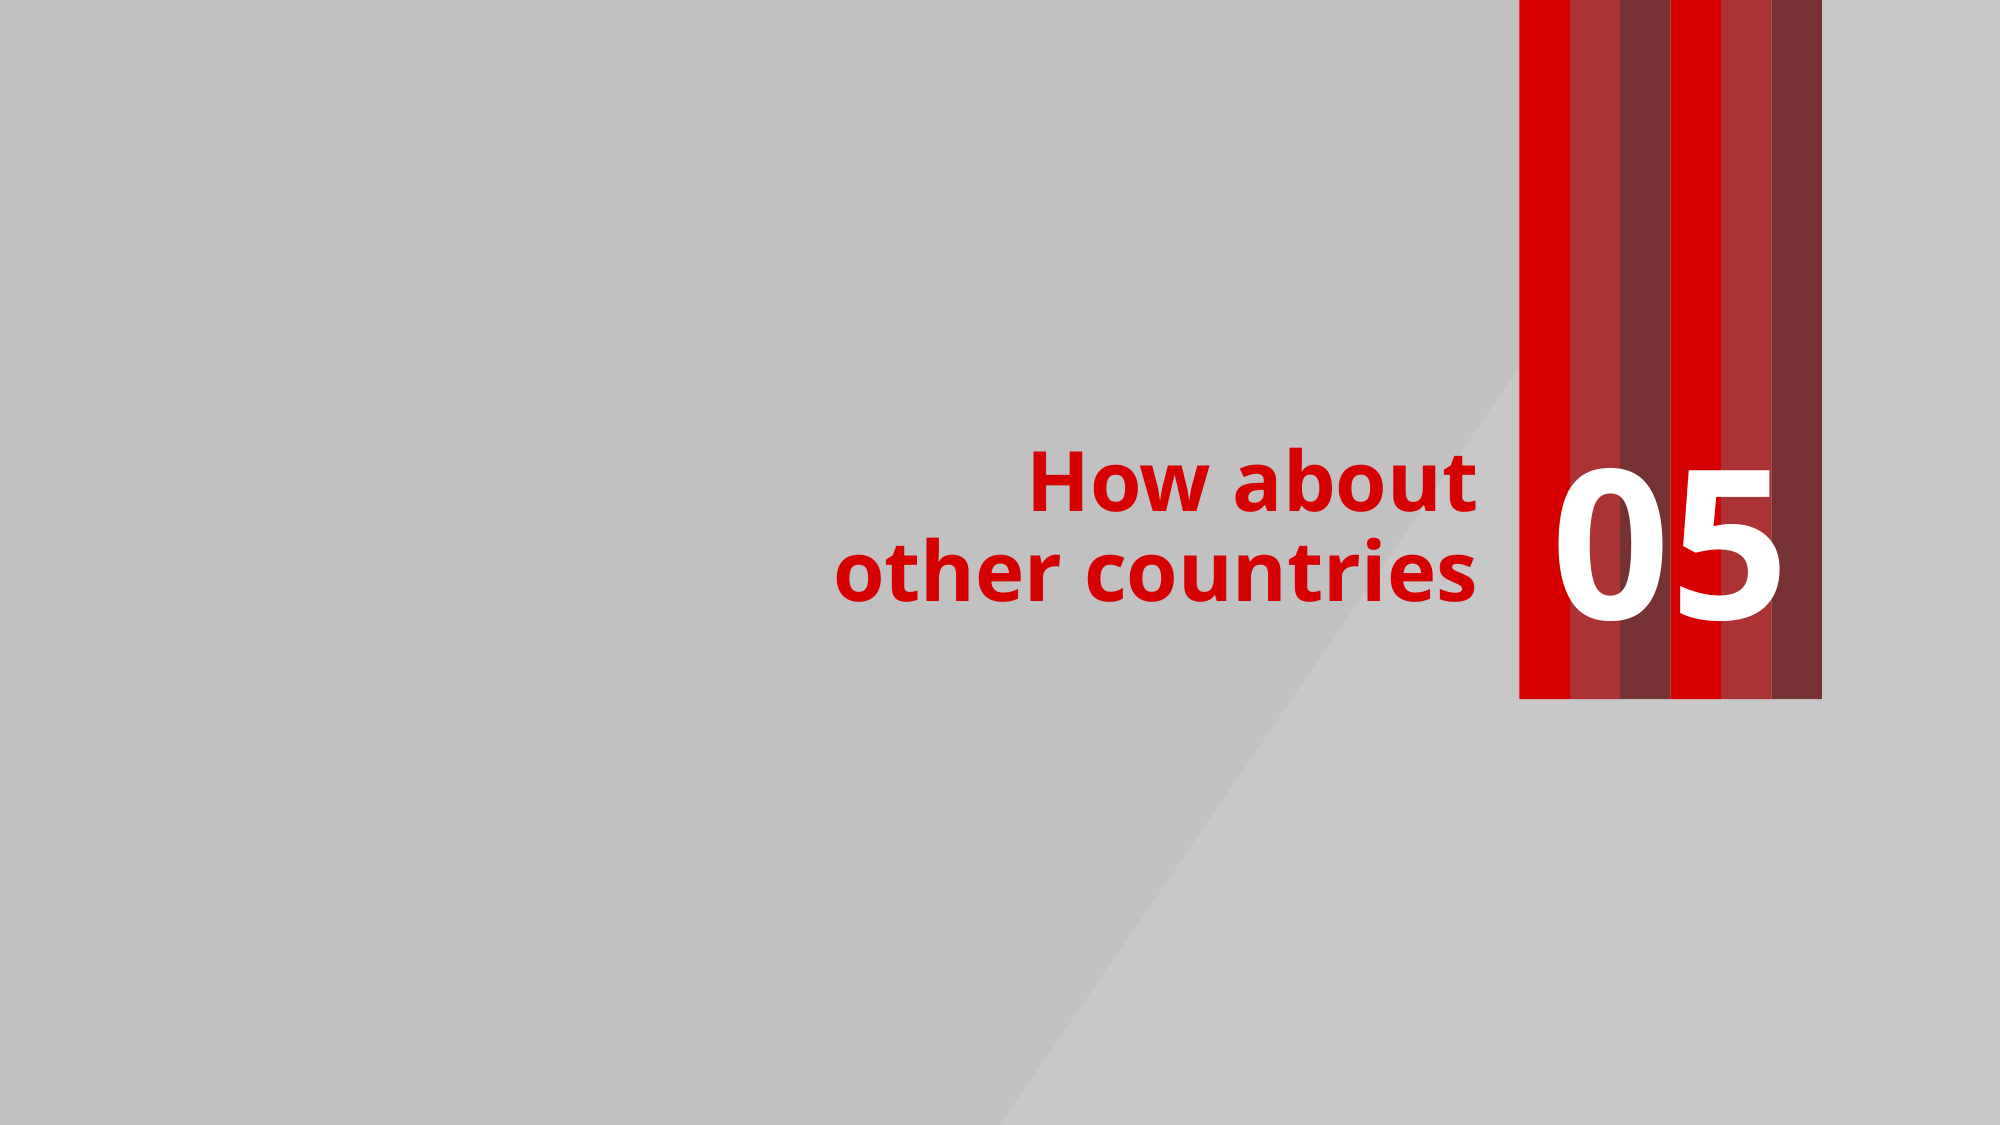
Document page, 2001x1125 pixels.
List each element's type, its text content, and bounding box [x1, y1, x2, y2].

list 05 [1501, 432, 1840, 693]
list How about other countries [782, 432, 1494, 630]
